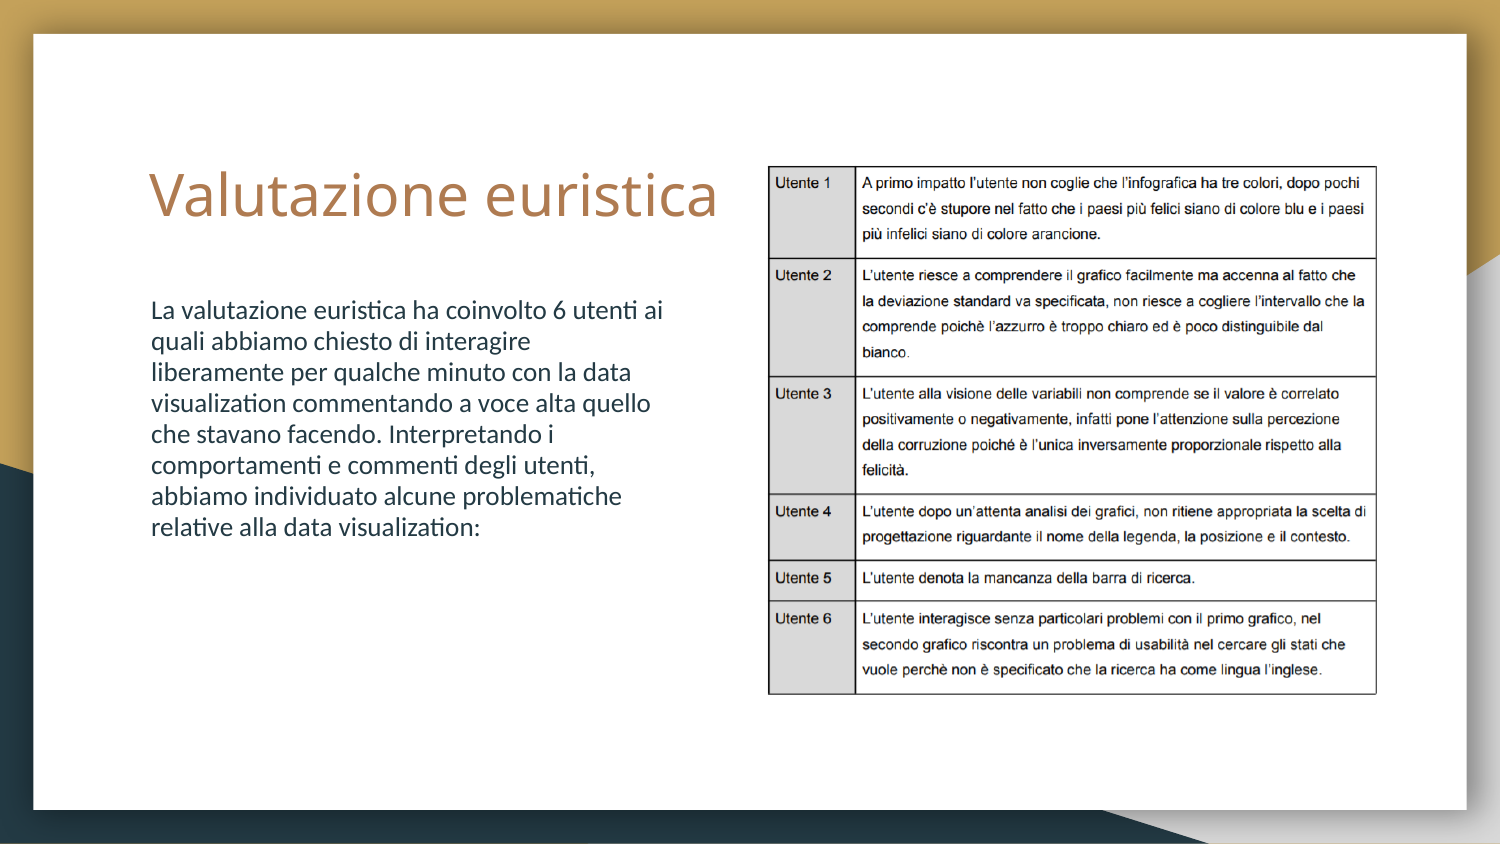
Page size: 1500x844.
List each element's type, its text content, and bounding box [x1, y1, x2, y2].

title Valutazione euristica [134, 138, 743, 250]
picture [767, 163, 1377, 695]
list La valutazione euristica ha coinvolto 6 utenti ai quali abbiamo chiesto di interagire liberamente per qualche minuto con la data visualization commentando a voce alta quello che stavano facendo. Interpretando i comportamenti e commenti degli utenti, abbiamo individuato alcune problematiche relative alla data visualization: [136, 279, 680, 628]
